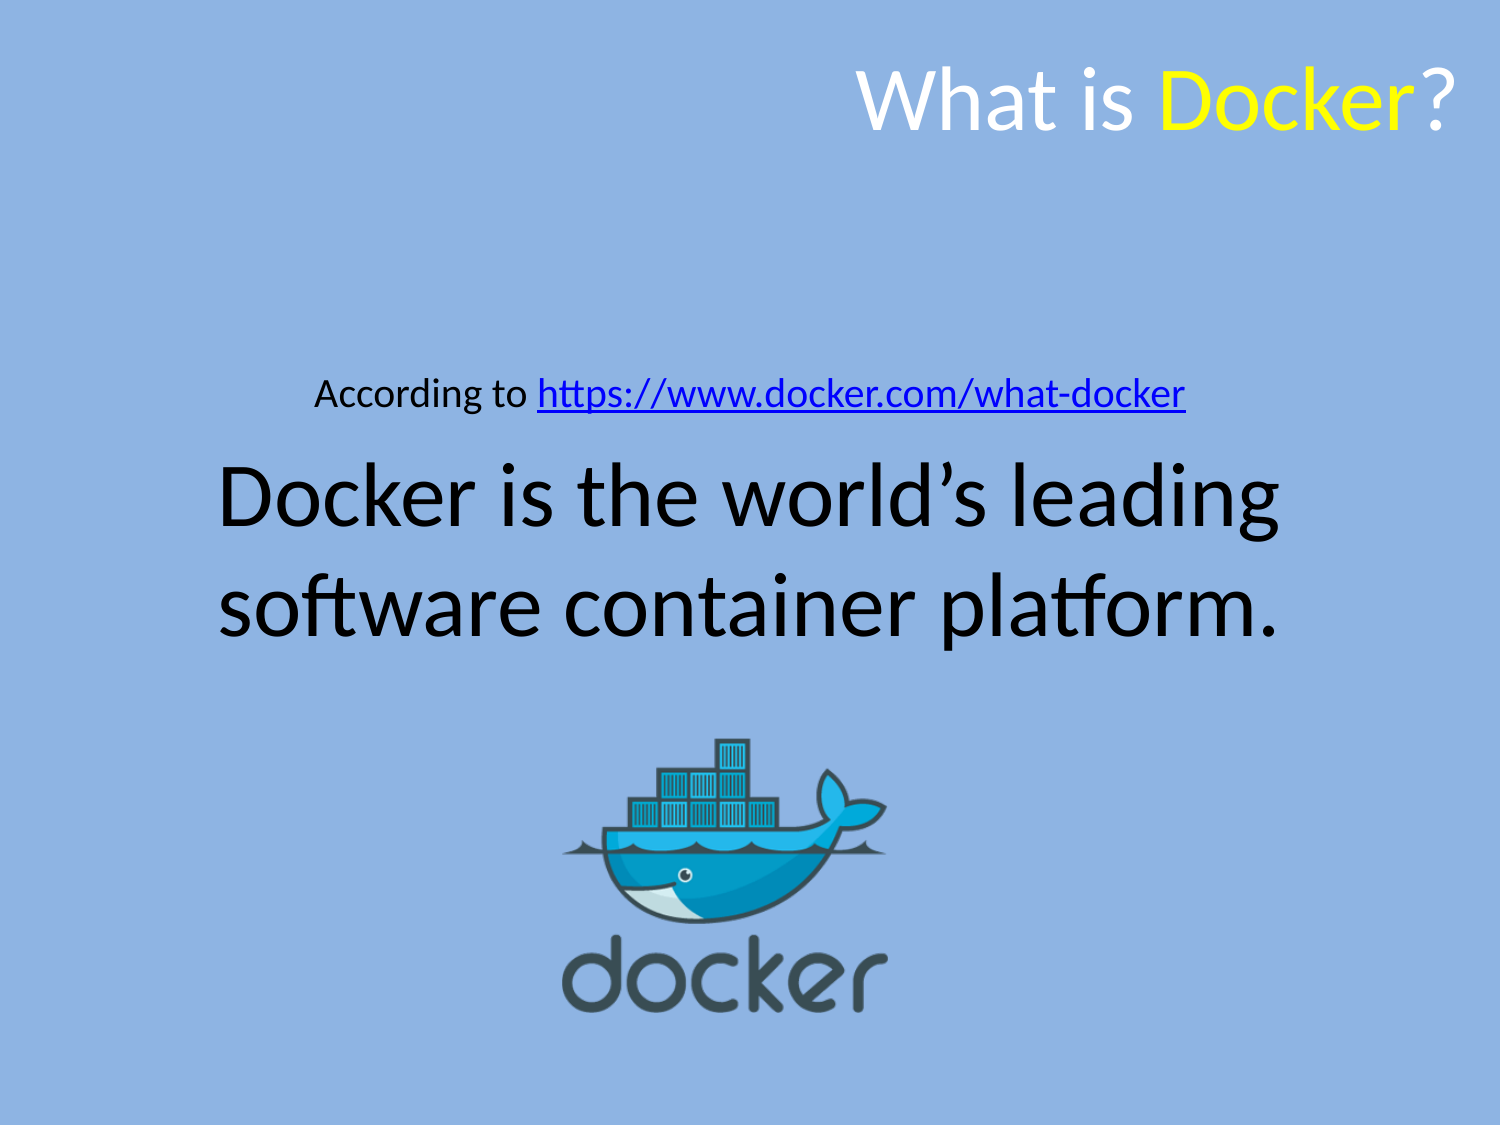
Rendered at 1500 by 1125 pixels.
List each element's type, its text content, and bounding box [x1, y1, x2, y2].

picture [562, 738, 889, 1013]
list According to https://www.docker.com/what-docker Docker is the world’s leading software container platform. [118, 252, 1382, 1025]
title What is Docker? [24, 12, 1475, 175]
